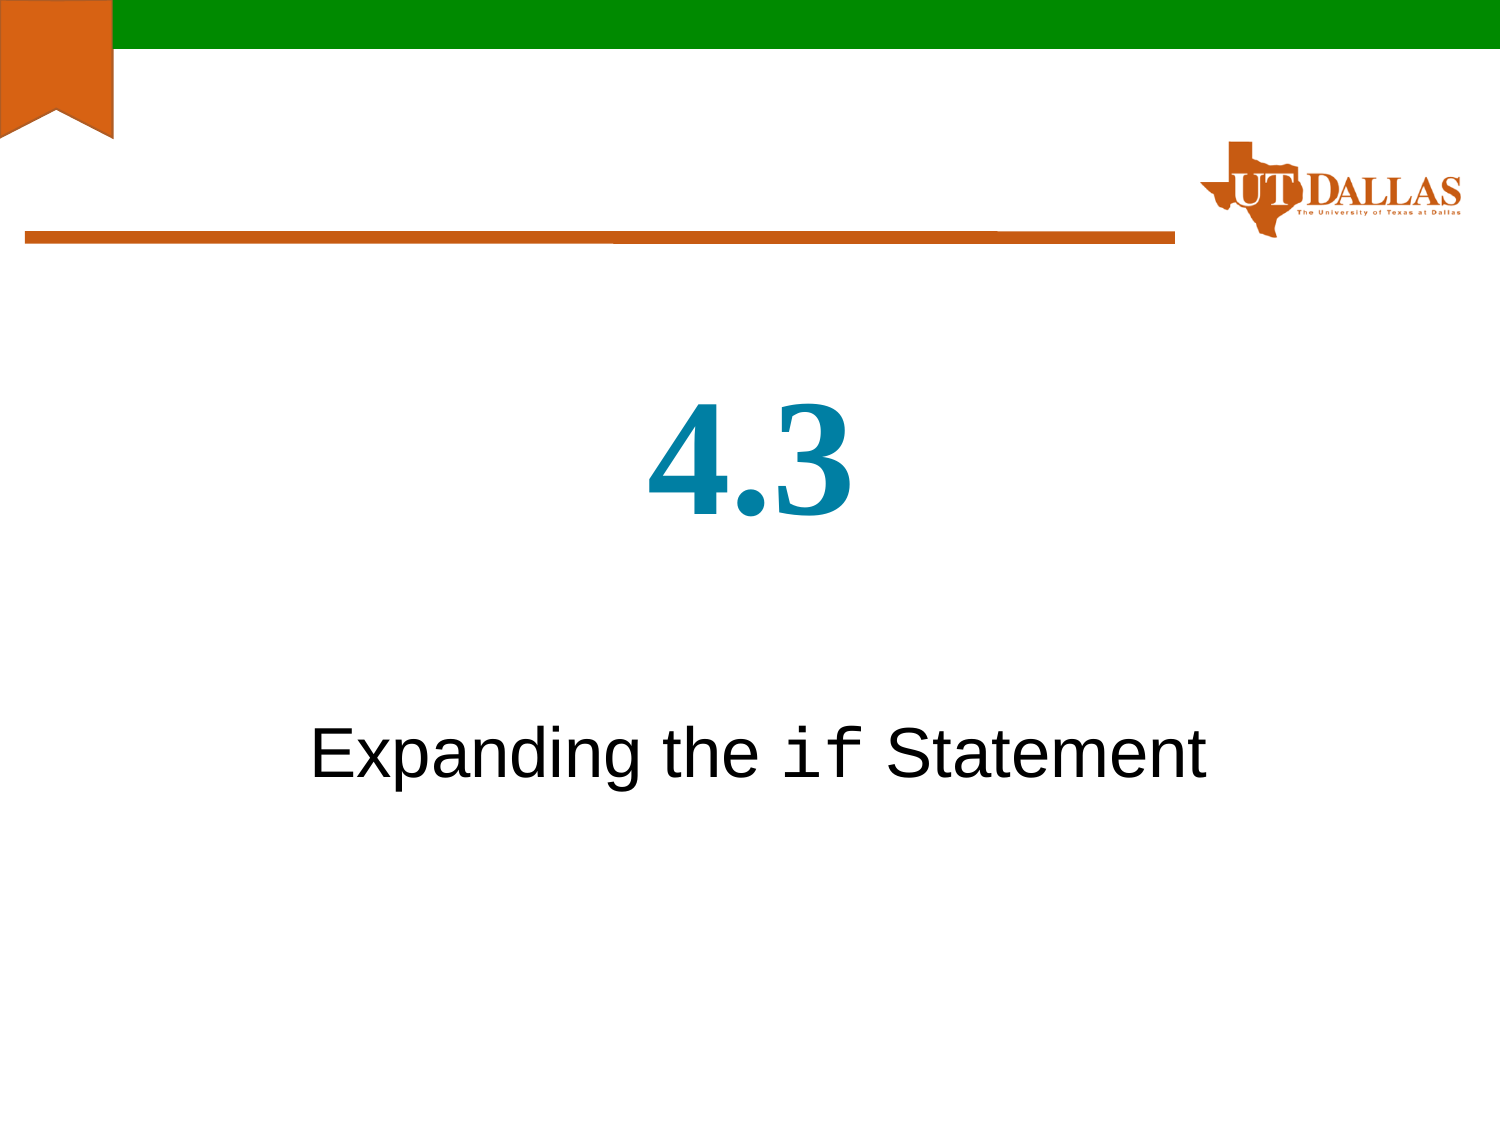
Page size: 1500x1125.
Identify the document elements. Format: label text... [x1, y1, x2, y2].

text_box Expanding the if Statement [74, 691, 1425, 806]
text_box 4.3 [76, 382, 1427, 563]
picture [1200, 141, 1461, 238]
